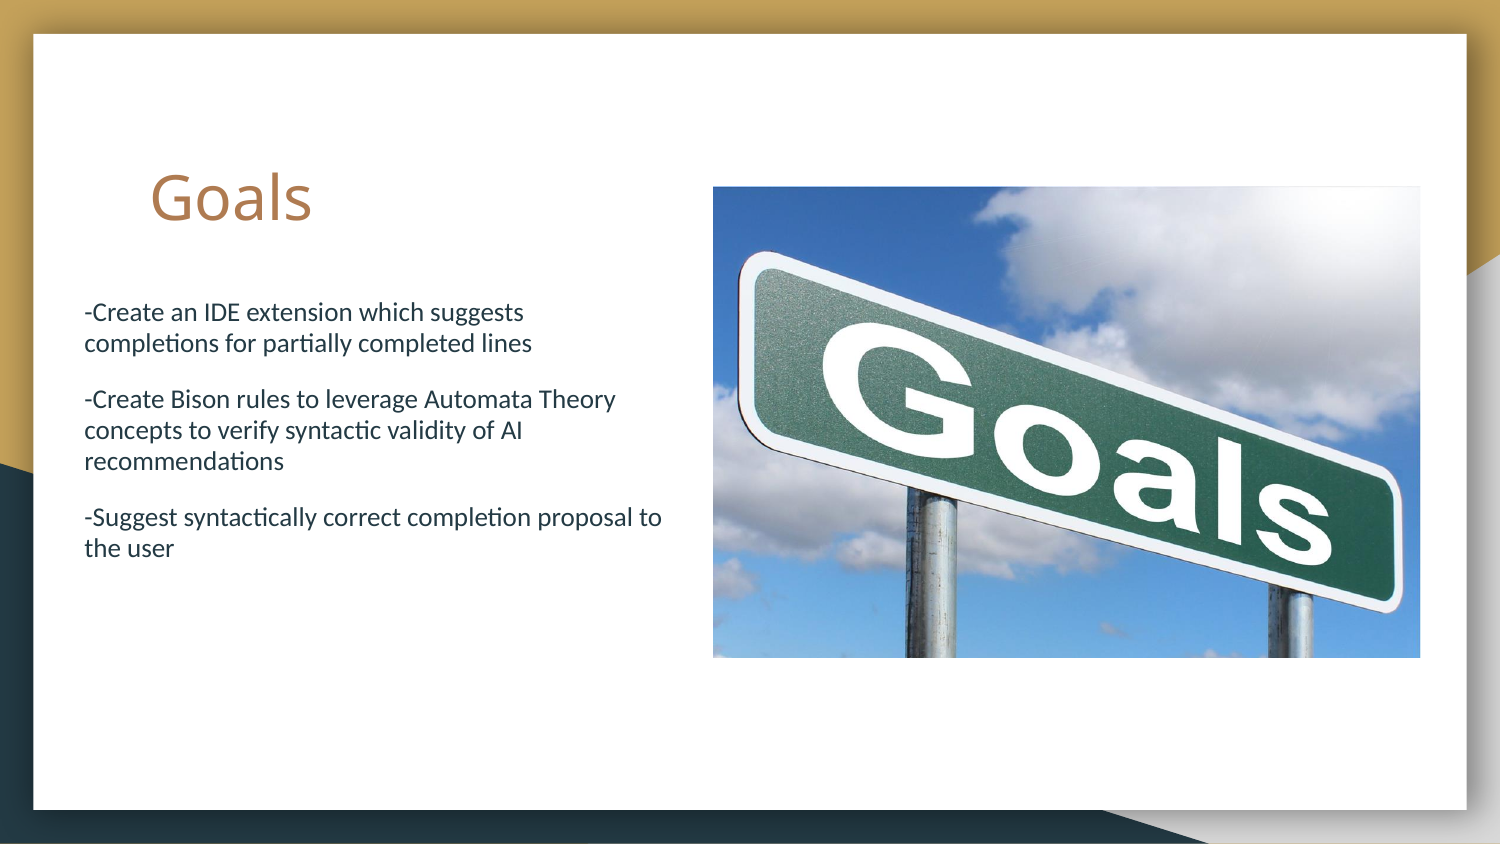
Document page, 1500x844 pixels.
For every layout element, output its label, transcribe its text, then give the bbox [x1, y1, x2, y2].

title Goals [134, 138, 743, 366]
list -Create an IDE extension which suggests completions for partially completed lines -Create Bison rules to leverage Automata Theory concepts to verify syntactic validity of AI recommendations -Suggest syntactically correct completion proposal to the user [69, 281, 678, 630]
picture [713, 185, 1421, 658]
